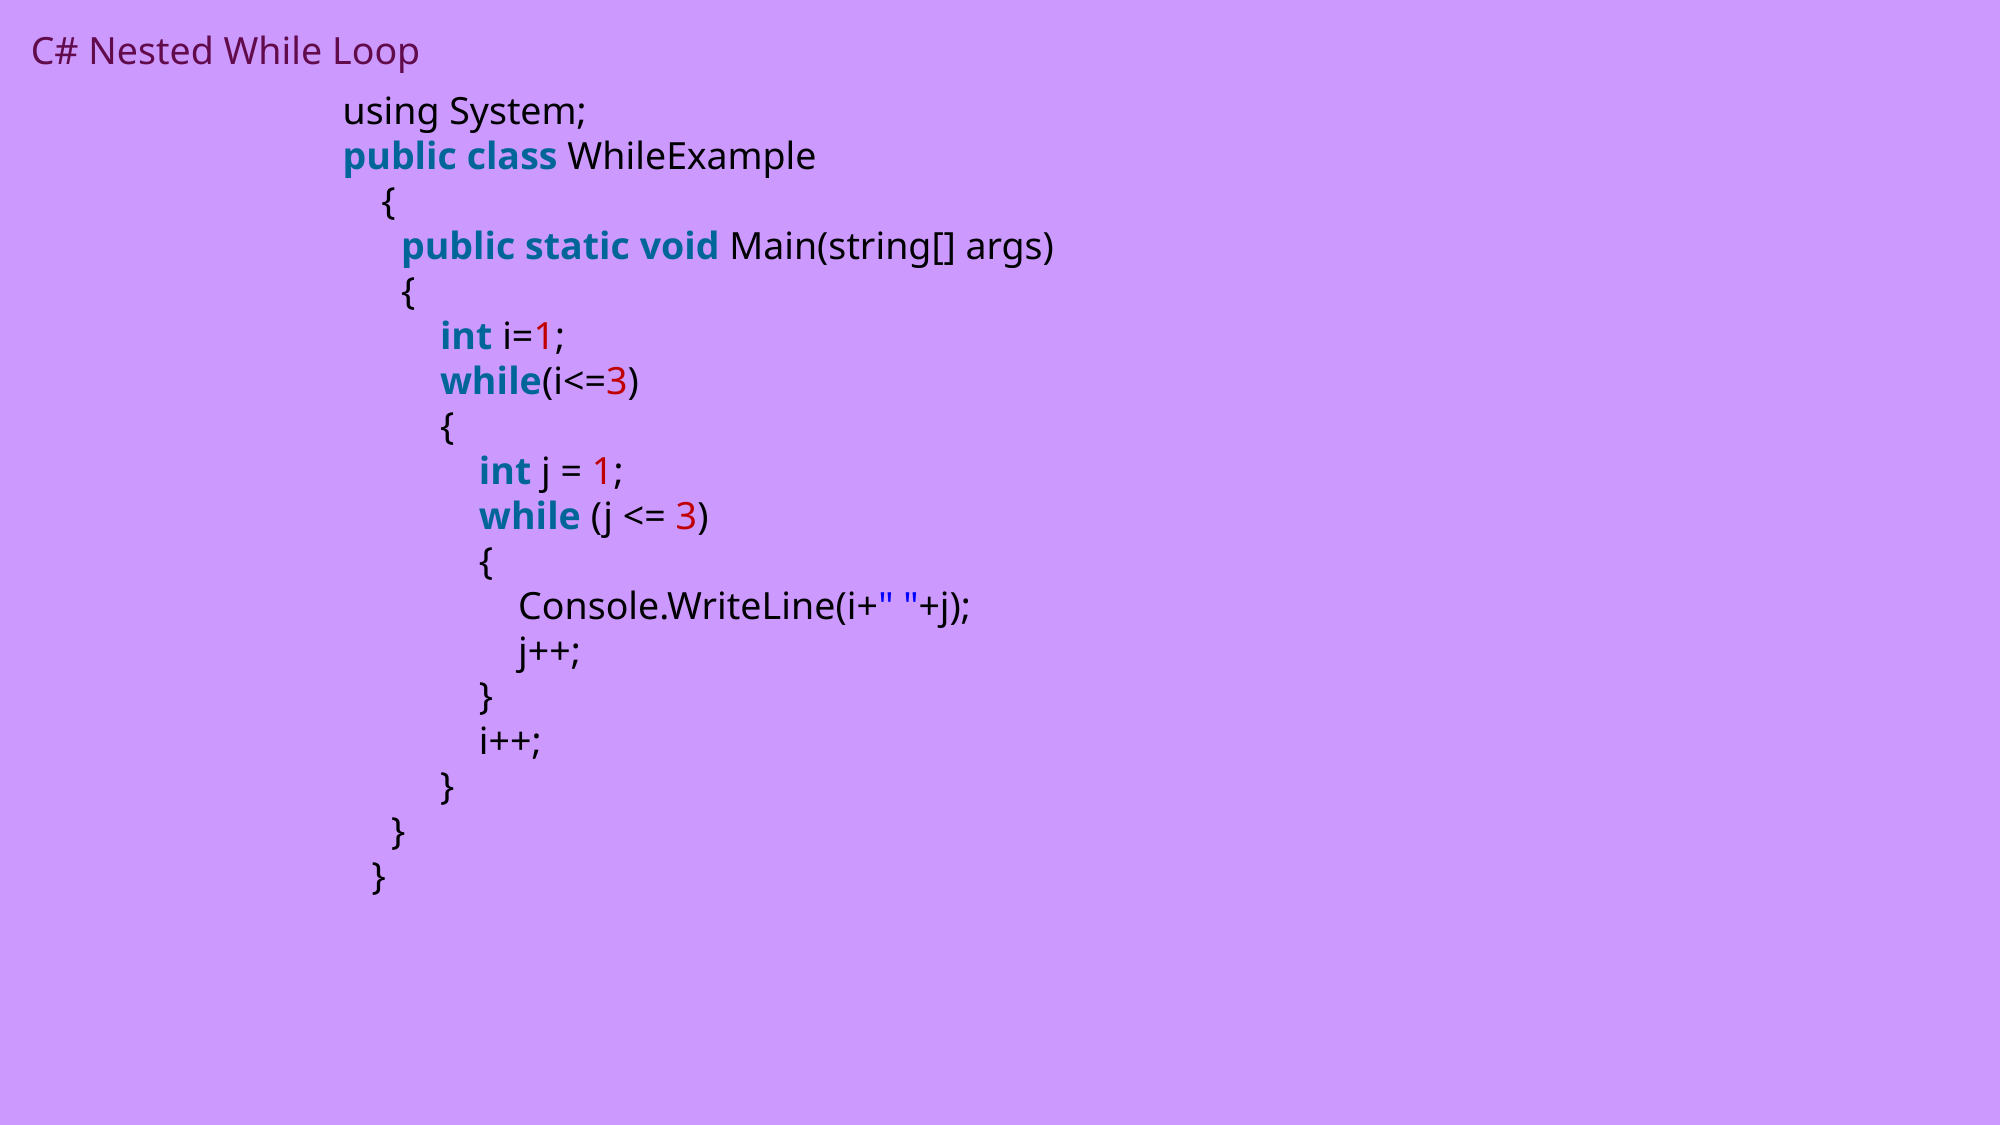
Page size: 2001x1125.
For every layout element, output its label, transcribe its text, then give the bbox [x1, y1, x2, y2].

text_box C# Nested While Loop [16, 19, 436, 79]
text_box using System; public class WhileExample { public static void Main(string[] args) { int i=1; while(i<=3) { int j = 1; while (j <= 3) { Console.WriteLine(i+" "+j); j++; } i++; } } } [327, 79, 1328, 905]
